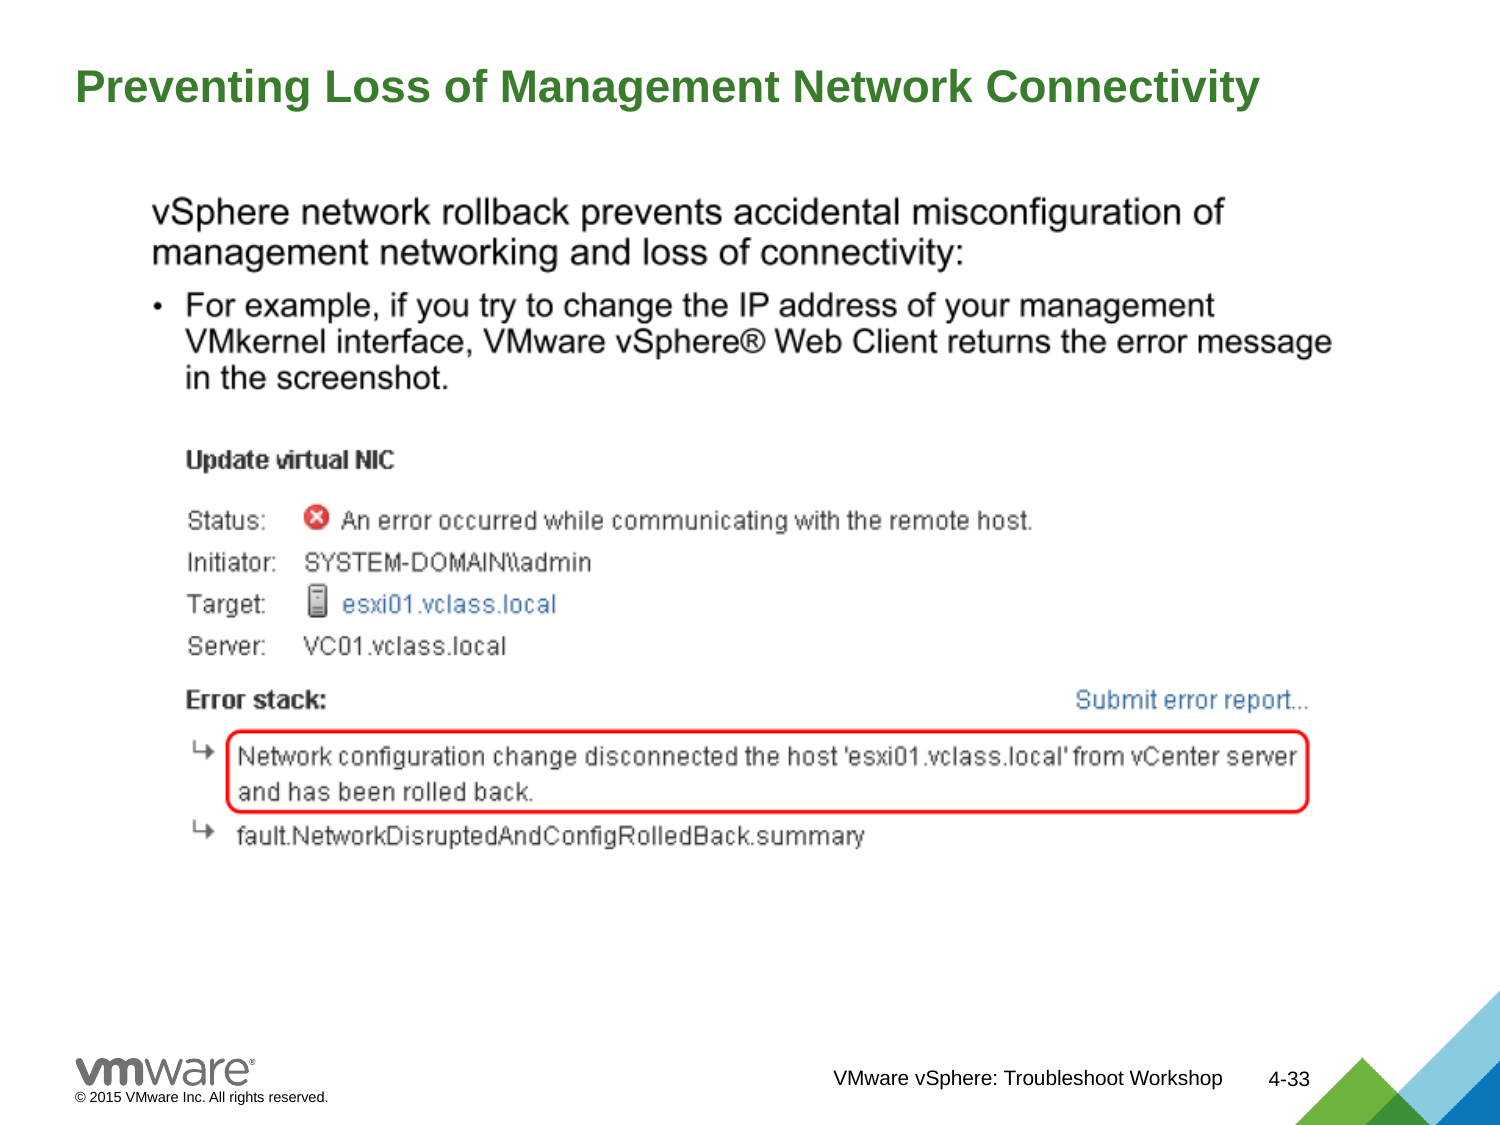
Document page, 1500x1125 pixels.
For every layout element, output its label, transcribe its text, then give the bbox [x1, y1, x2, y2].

title Preventing Loss of Management Network Connectivity [75, 54, 1425, 113]
picture [1247, 949, 1500, 1125]
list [118, 175, 1382, 962]
